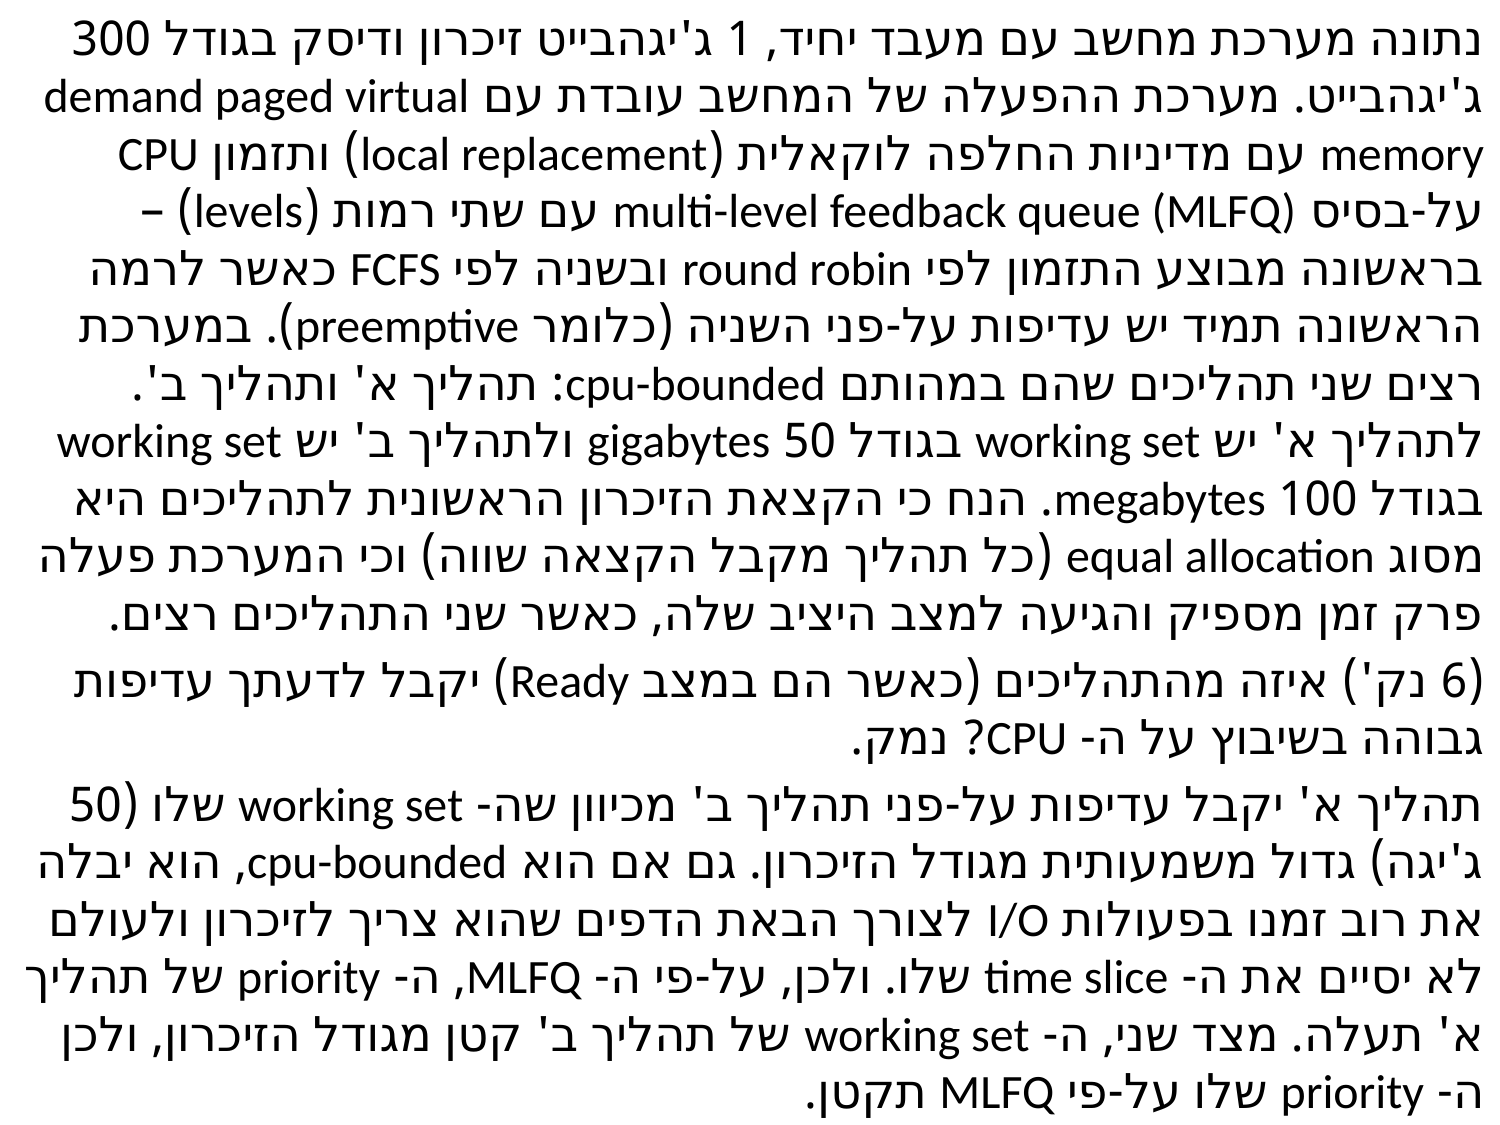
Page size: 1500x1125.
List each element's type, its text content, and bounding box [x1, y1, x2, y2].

list נתונה מערכת מחשב עם מעבד יחיד, 1 ג'יגהבייט זיכרון ודיסק בגודל 300 ג'יגהבייט. מערכת ההפעלה של המחשב עובדת עם demand paged virtual memory עם מדיניות החלפה לוקאלית (local replacement) ותזמון CPU על-בסיס multi-level feedback queue (MLFQ) עם שתי רמות (levels) – בראשונה מבוצע התזמון לפי round robin ובשניה לפי FCFS כאשר לרמה הראשונה תמיד יש עדיפות על-פני השניה (כלומר preemptive). במערכת רצים שני תהליכים שהם במהותם cpu-bounded: תהליך א' ותהליך ב'. לתהליך א' יש working set בגודל 50 gigabytes ולתהליך ב' יש working set בגודל 100 megabytes. הנח כי הקצאת הזיכרון הראשונית לתהליכים היא מסוג equal allocation (כל תהליך מקבל הקצאה שווה) וכי המערכת פעלה פרק זמן מספיק והגיעה למצב היציב שלה, כאשר שני התהליכים רצים. (6 נק') איזה מהתהליכים (כאשר הם במצב Ready) יקבל לדעתך עדיפות גבוהה בשיבוץ על ה- CPU? נמק. תהליך א' יקבל עדיפות על-פני תהליך ב' מכיוון שה- working set שלו (50 ג'יגה) גדול משמעותית מגודל הזיכרון. גם אם הוא cpu-bounded, הוא יבלה את רוב זמנו בפעולות I/O לצורך הבאת הדפים שהוא צריך לזיכרון ולעולם לא יסיים את ה- time slice שלו. ולכן, על-פי ה- MLFQ, ה- priority של תהליך א' תעלה. מצד שני, ה- working set של תהליך ב' קטן מגודל הזיכרון, ולכן ה- priority שלו על-פי MLFQ תקטן. [0, 0, 1500, 1071]
